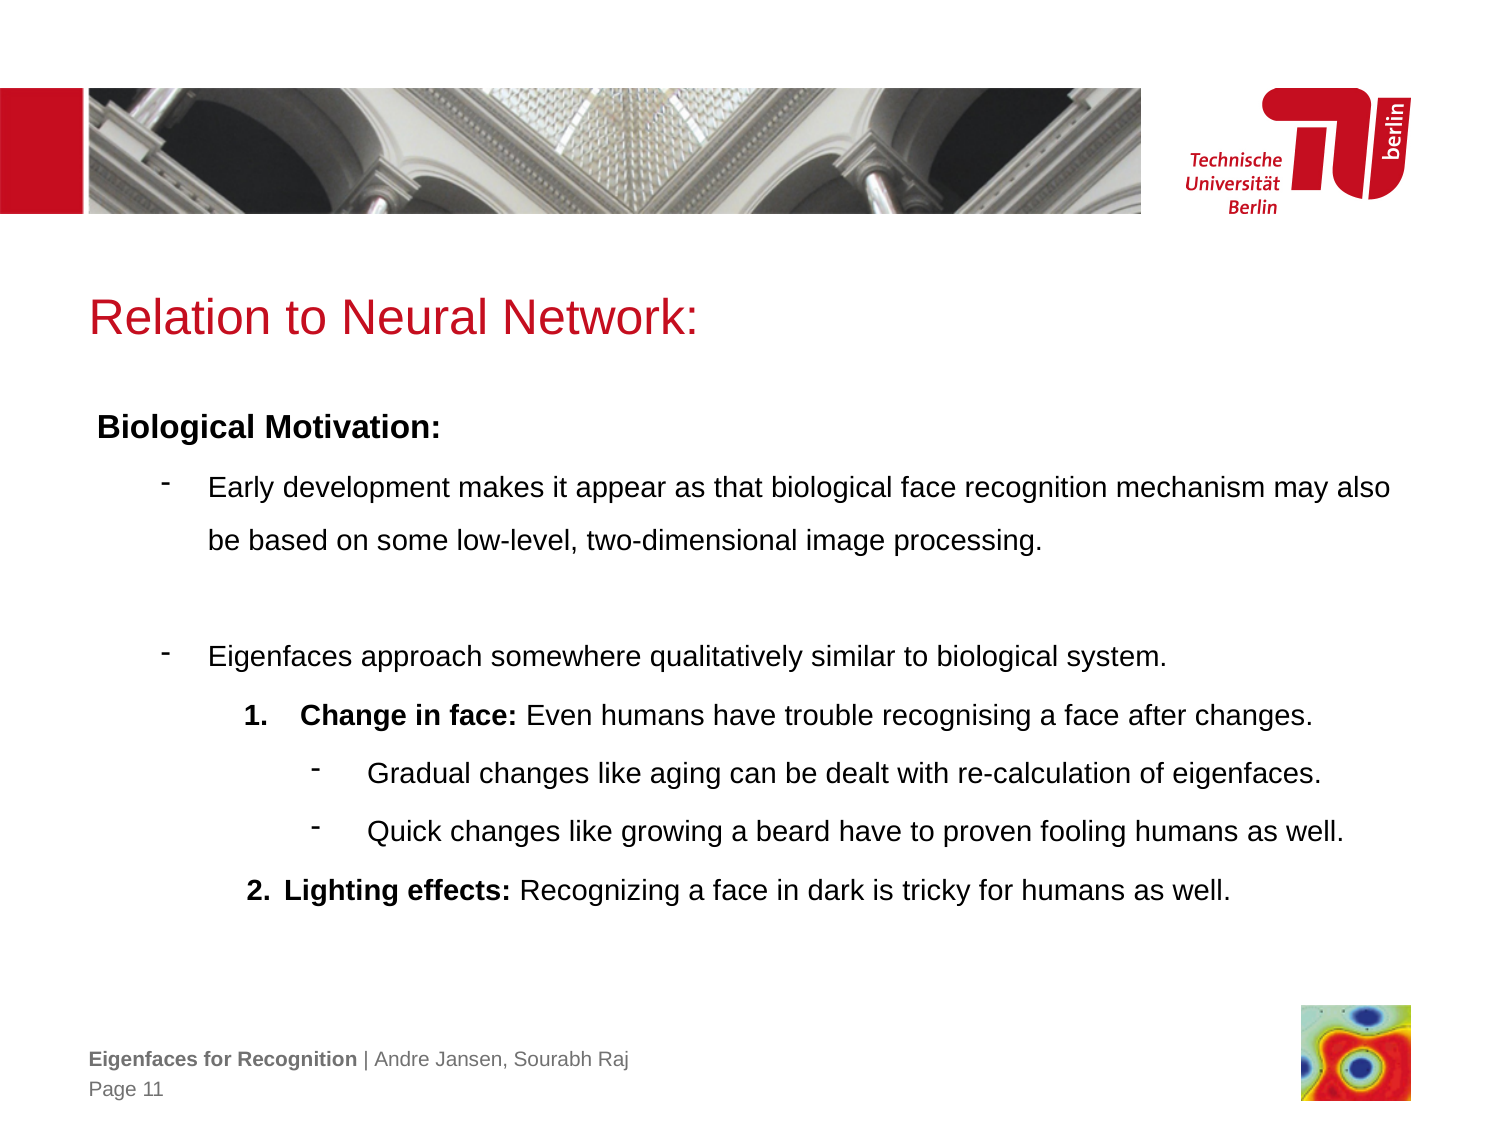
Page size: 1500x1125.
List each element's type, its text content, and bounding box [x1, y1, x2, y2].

picture [1186, 88, 1411, 214]
list Biological Motivation: Early development makes it appear as that biological face recognition mechanism may also be based on some low-level, two-dimensional image processing. Eigenfaces approach somewhere qualitatively similar to biological system. Change in face: Even humans have trouble recognising a face after changes. Gradual changes like aging can be dealt with re-calculation of eigenfaces. Quick changes like growing a beard have to proven fooling humans as well. Lighting effects: Recognizing a face in dark is tricky for humans as well. [88, 385, 1411, 983]
text_box [1163, 999, 1424, 1115]
footer Eigenfaces for Recognition | Andre Jansen, Sourabh Raj [88, 1045, 1176, 1071]
slide_number Page 11 [88, 1075, 1176, 1101]
picture [0, 88, 1141, 214]
title Relation to Neural Network: [88, 285, 1411, 345]
picture [1301, 1005, 1411, 1101]
